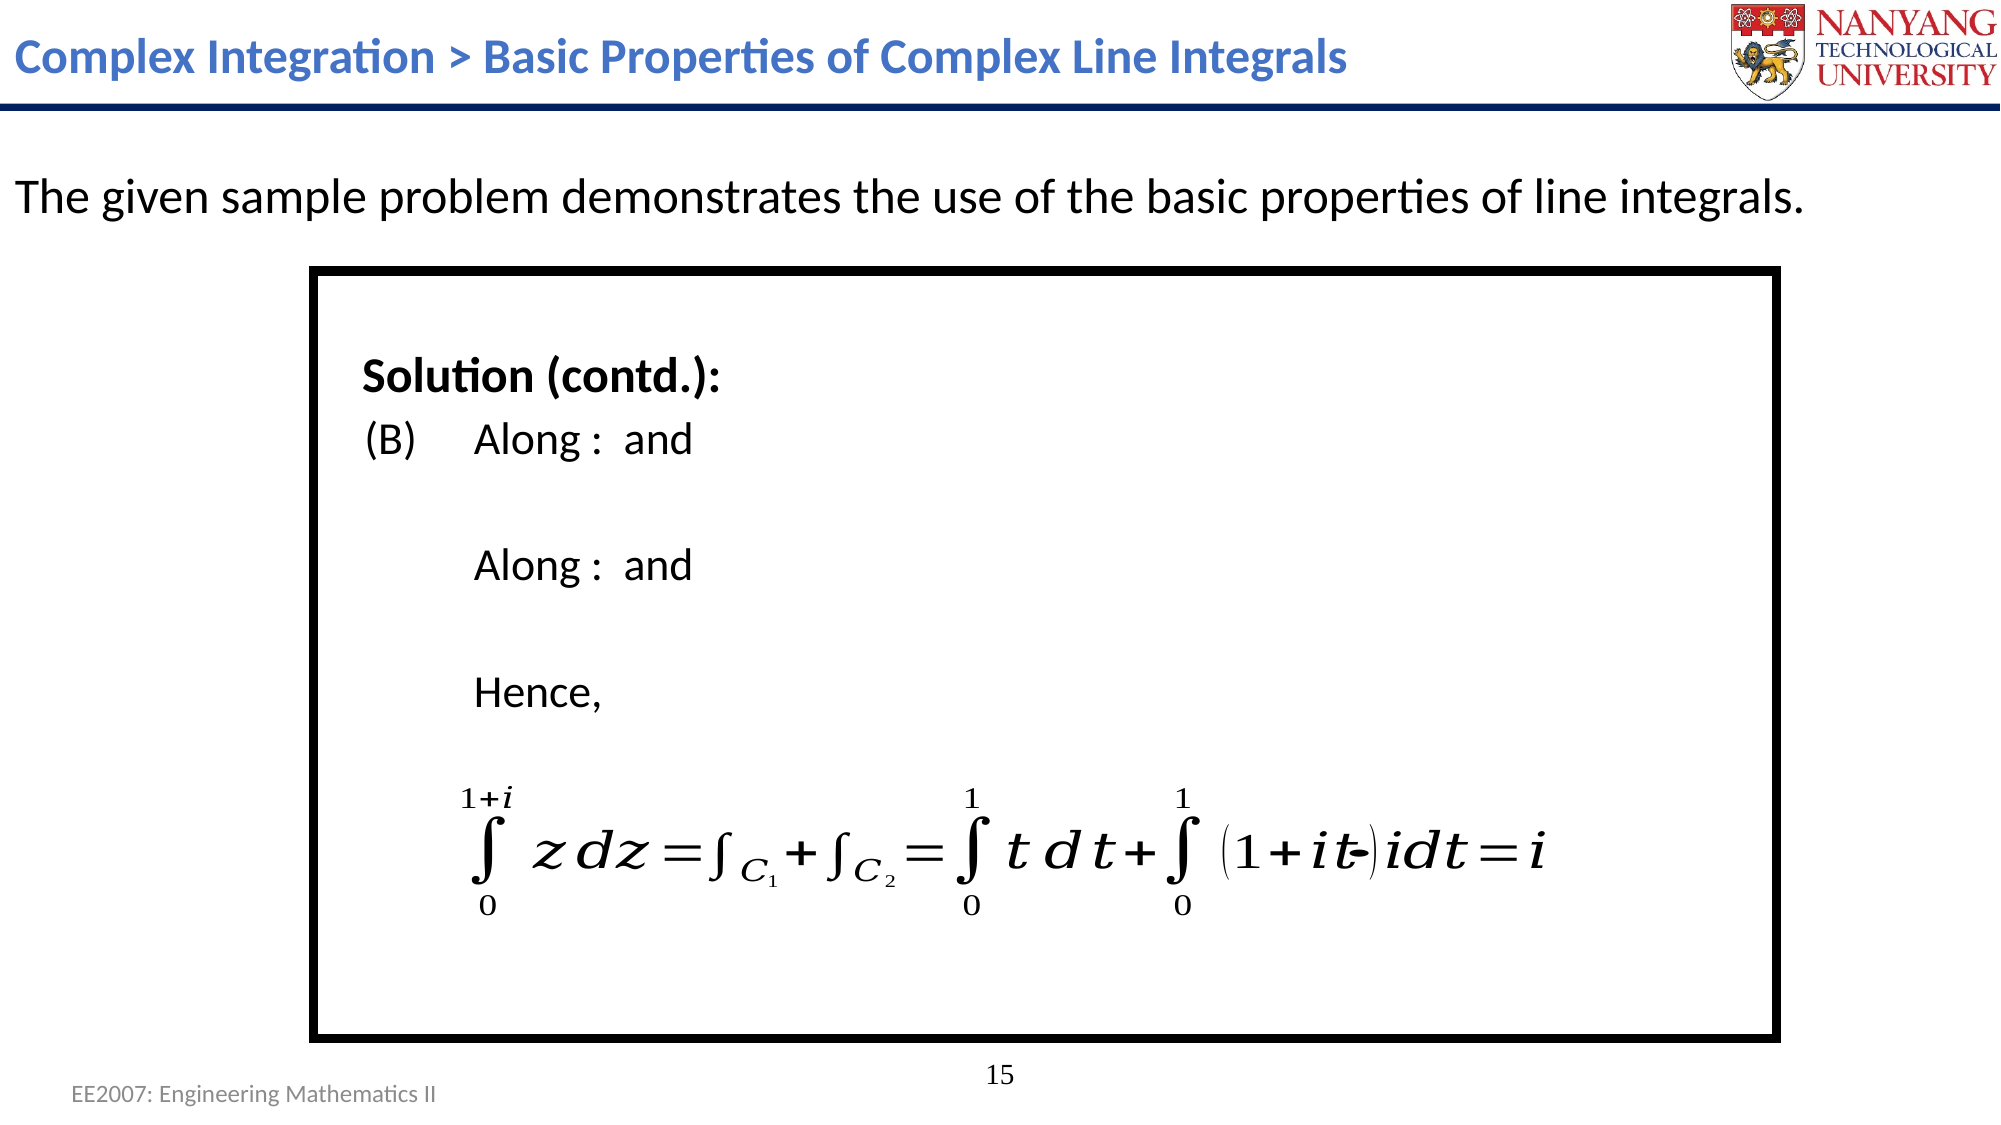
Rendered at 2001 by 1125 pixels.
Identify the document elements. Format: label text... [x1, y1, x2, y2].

picture [1725, 0, 2000, 103]
footer 15 [662, 1042, 1338, 1103]
text_box (B) [349, 401, 442, 471]
text_box [312, 270, 1778, 1039]
text_box Solution (contd.): [347, 334, 761, 410]
text_box Hence, [459, 653, 627, 724]
text_box Complex Integration > Basic Properties of Complex Line Integrals [0, 15, 1411, 91]
text_box The given sample problem demonstrates the use of the basic properties of line integrals. [0, 156, 1822, 231]
